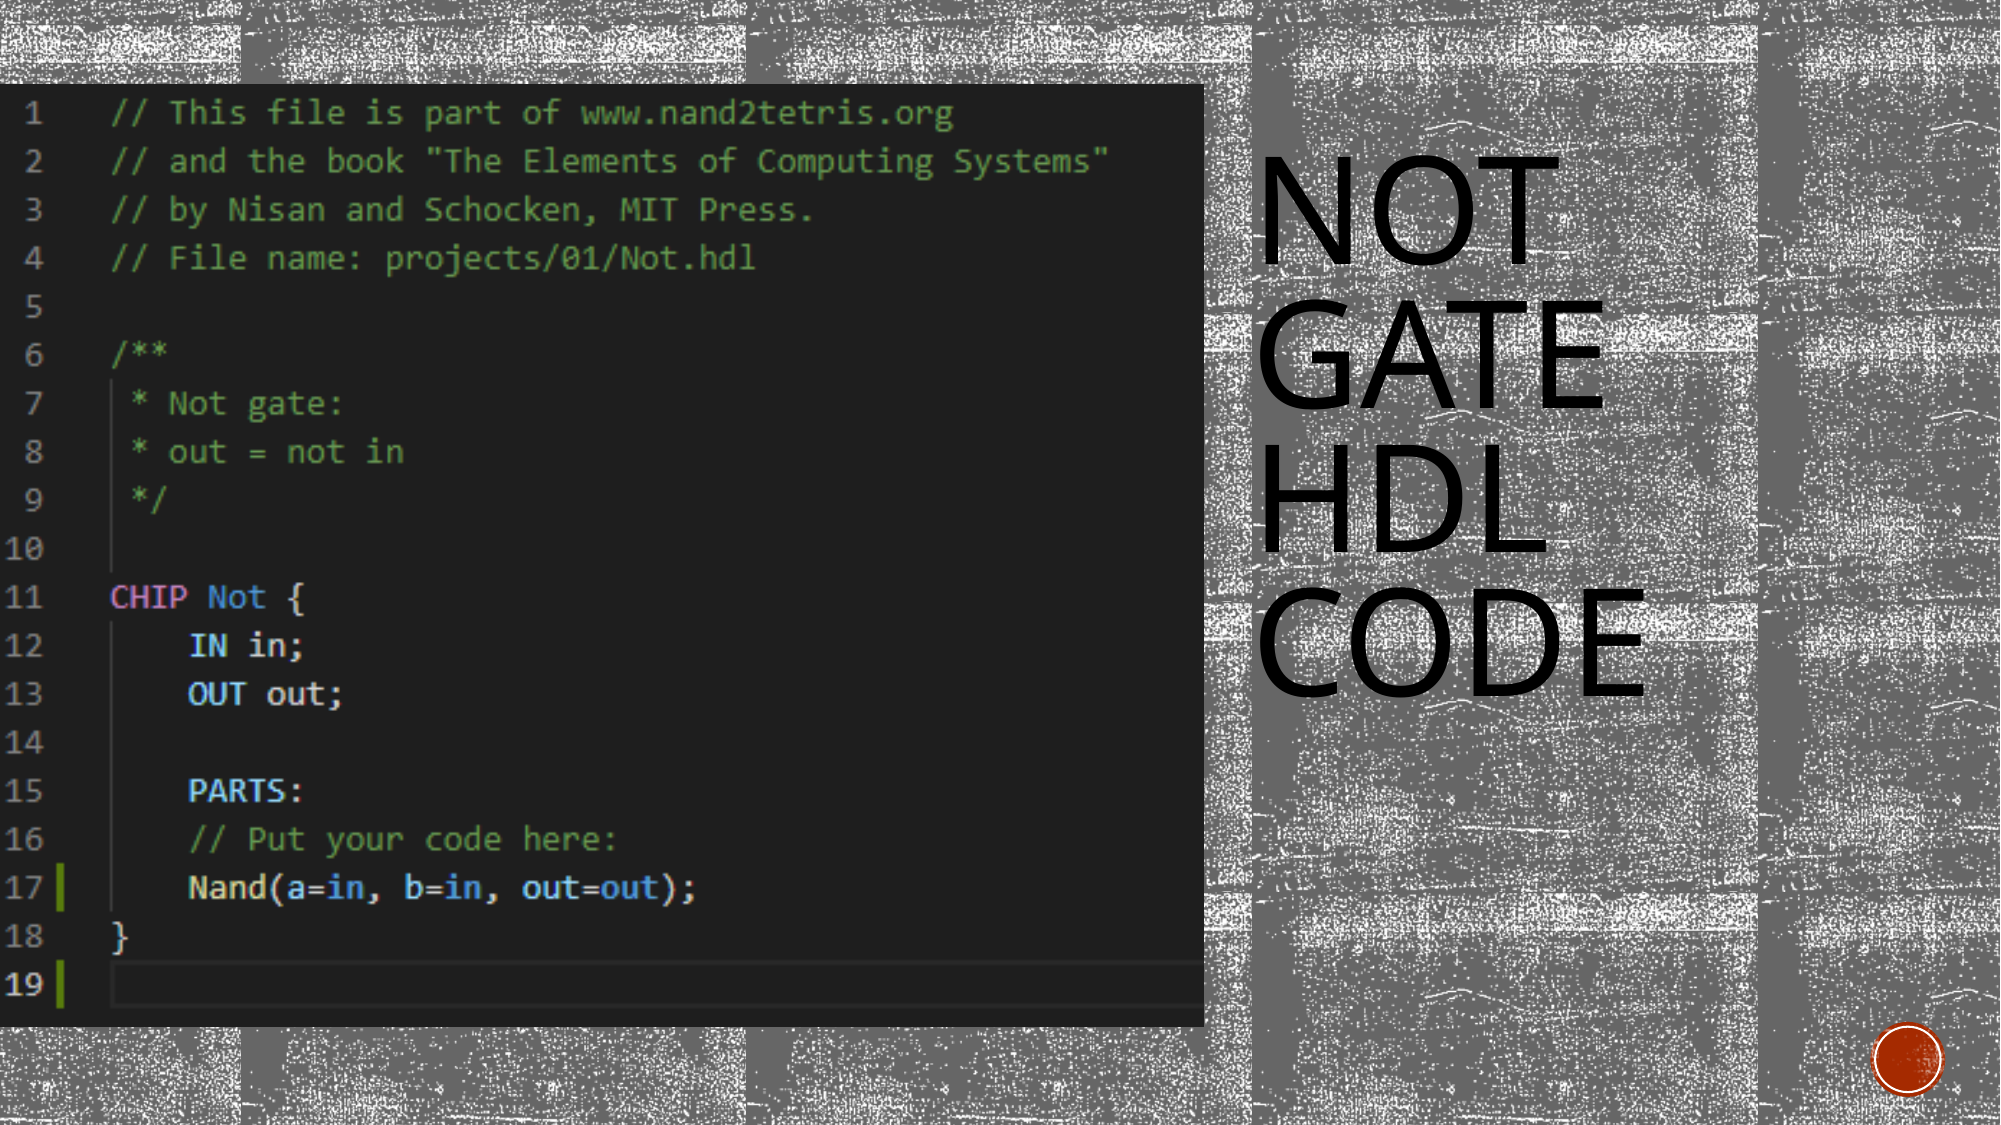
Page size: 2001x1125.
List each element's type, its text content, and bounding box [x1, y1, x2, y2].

picture [0, 84, 1204, 1026]
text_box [1872, 1024, 1944, 1096]
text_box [1585, 669, 1758, 843]
title Not gate HDL CODE [1236, 115, 1876, 733]
text_box [0, 0, 2000, 1125]
